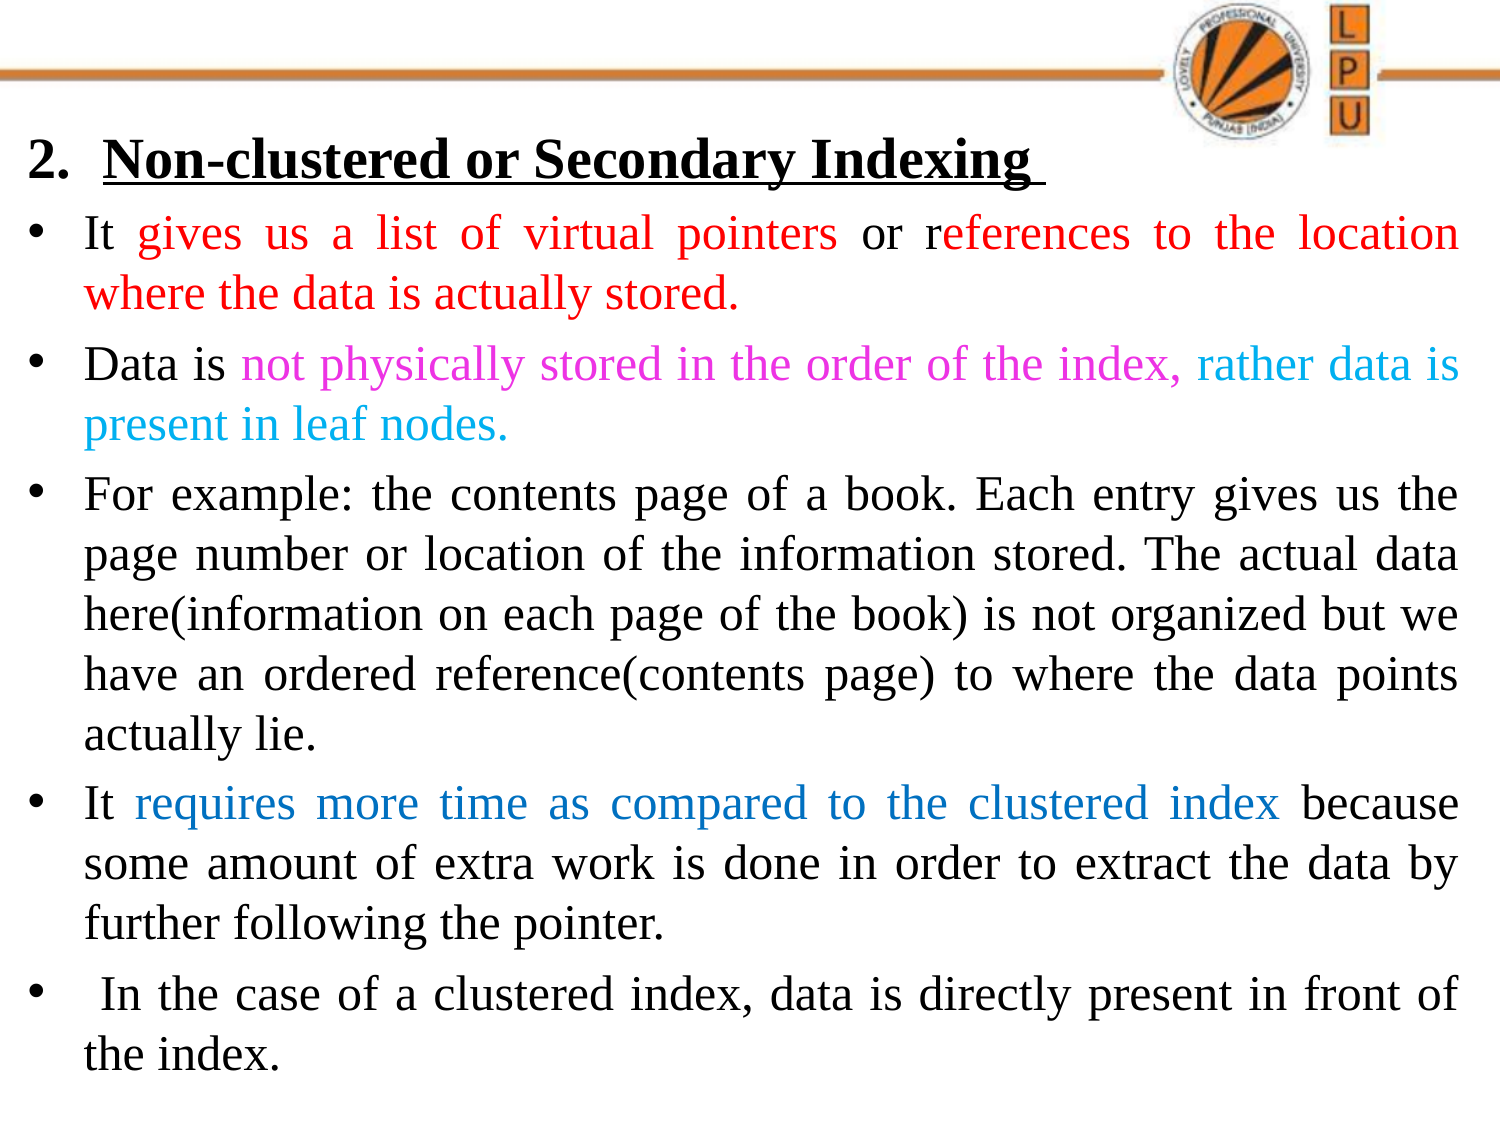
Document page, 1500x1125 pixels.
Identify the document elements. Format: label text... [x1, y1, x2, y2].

picture [0, 0, 1500, 151]
list Non-clustered or Secondary Indexing It gives us a list of virtual pointers or references to the location where the data is actually stored. Data is not physically stored in the order of the index, rather data is present in leaf nodes. For example: the contents page of a book. Each entry gives us the page number or location of the information stored. The actual data here(information on each page of the book) is not organized but we have an ordered reference(contents page) to where the data points actually lie. It requires more time as compared to the clustered index because some amount of extra work is done in order to extract the data by further following the pointer. In the case of a clustered index, data is directly present in front of the index. [12, 159, 1475, 1113]
